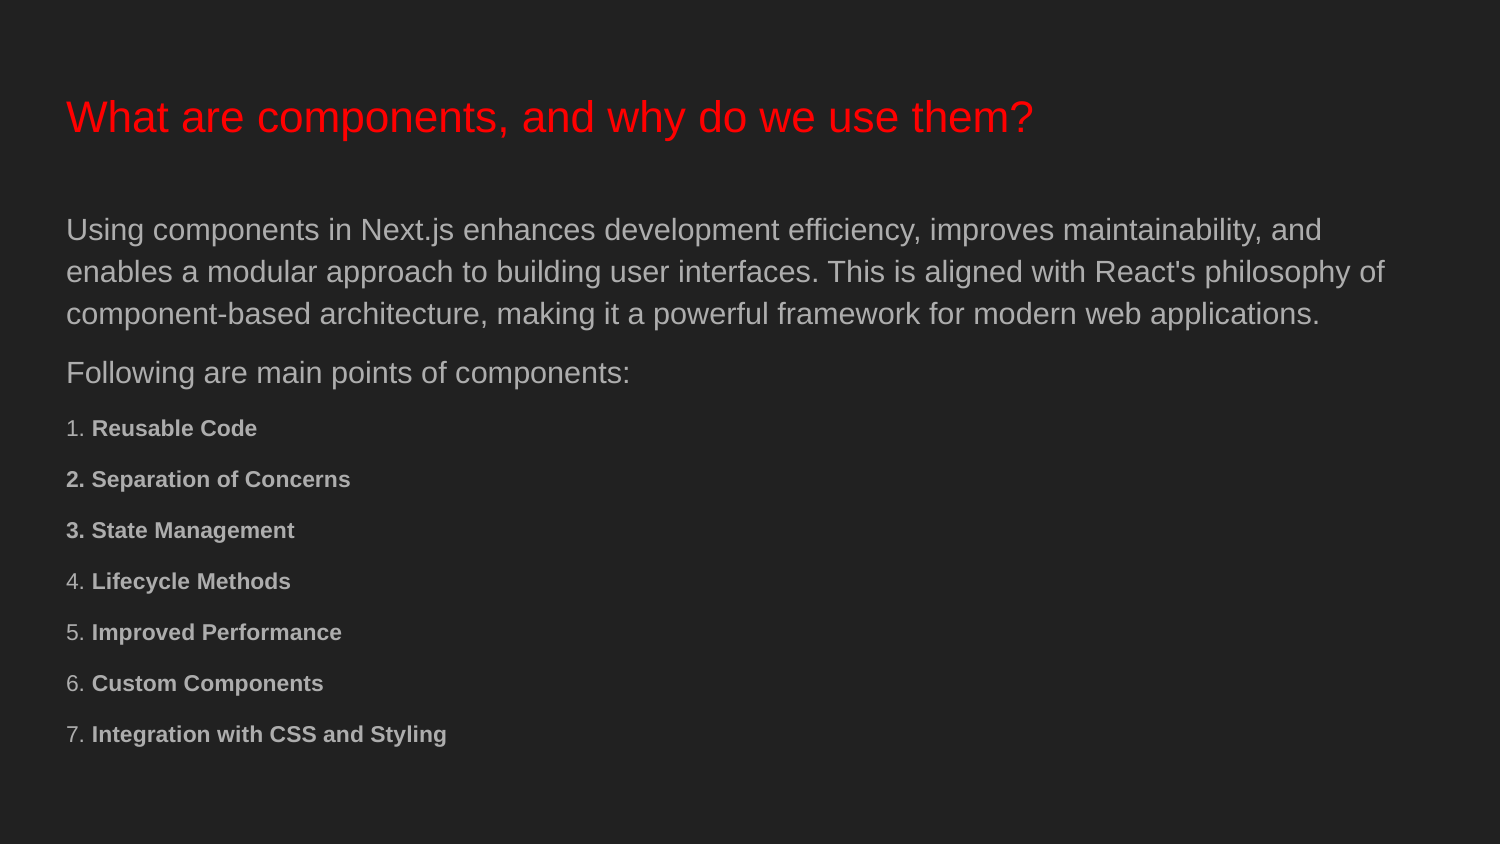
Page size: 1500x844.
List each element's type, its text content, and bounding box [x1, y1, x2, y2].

list Using components in Next.js enhances development efficiency, improves maintainability, and enables a modular approach to building user interfaces. This is aligned with React's philosophy of component-based architecture, making it a powerful framework for modern web applications. Following are main points of components: 1. Reusable Code 2. Separation of Concerns 3. State Management 4. Lifecycle Methods 5. Improved Performance 6. Custom Components 7. Integration with CSS and Styling [51, 189, 1449, 750]
text_box [457, 242, 1275, 318]
title What are components, and why do we use them? [51, 72, 1449, 166]
